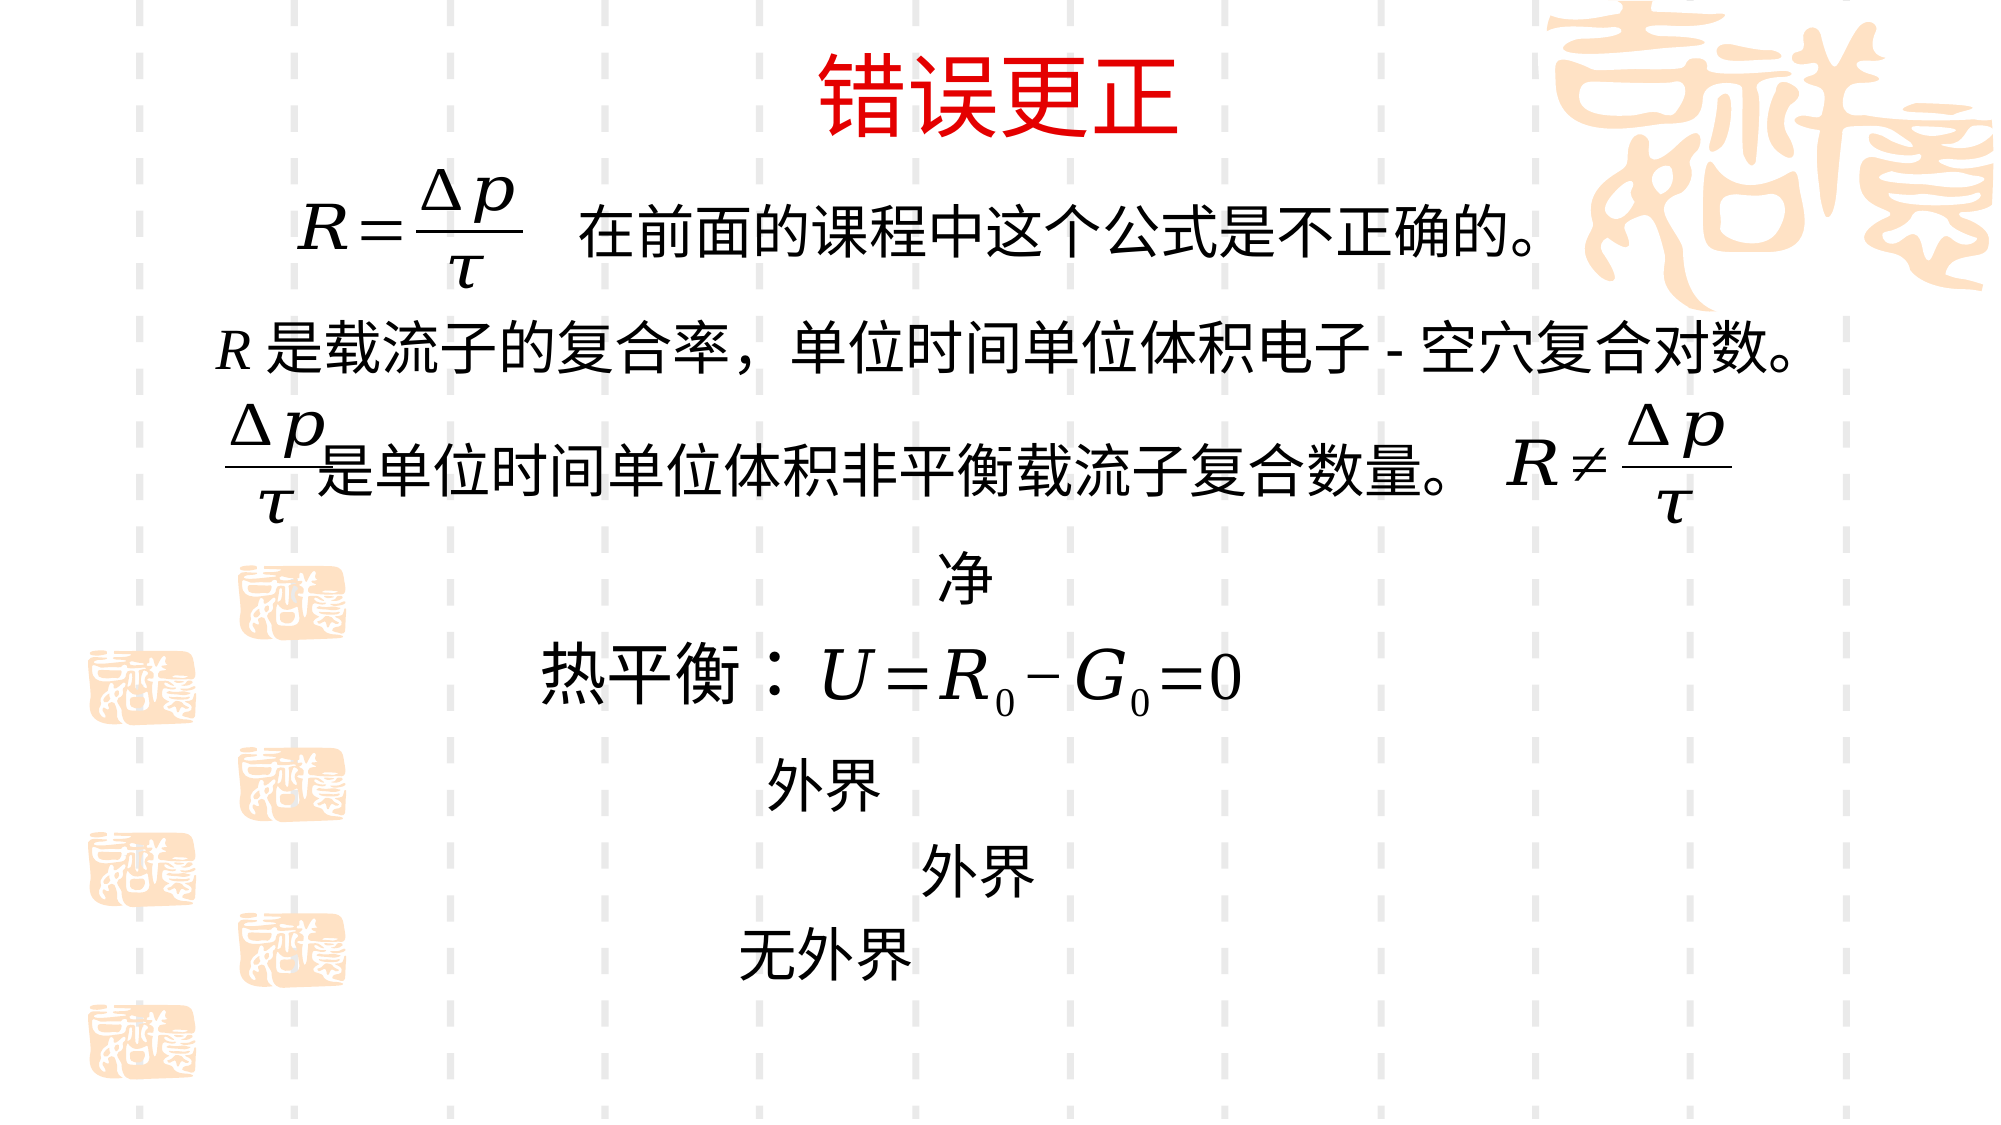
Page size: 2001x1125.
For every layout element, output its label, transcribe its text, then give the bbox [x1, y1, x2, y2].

text_box 在前面的课程中这个公式是不正确的。 [563, 187, 1584, 273]
title 错误更正 [65, 0, 1934, 188]
text_box 是单位时间单位体积非平衡载流子复合数量。 [301, 427, 1496, 512]
text_box R是载流子的复合率，单位时间单位体积电子-空穴复合对数。 [200, 303, 1855, 389]
